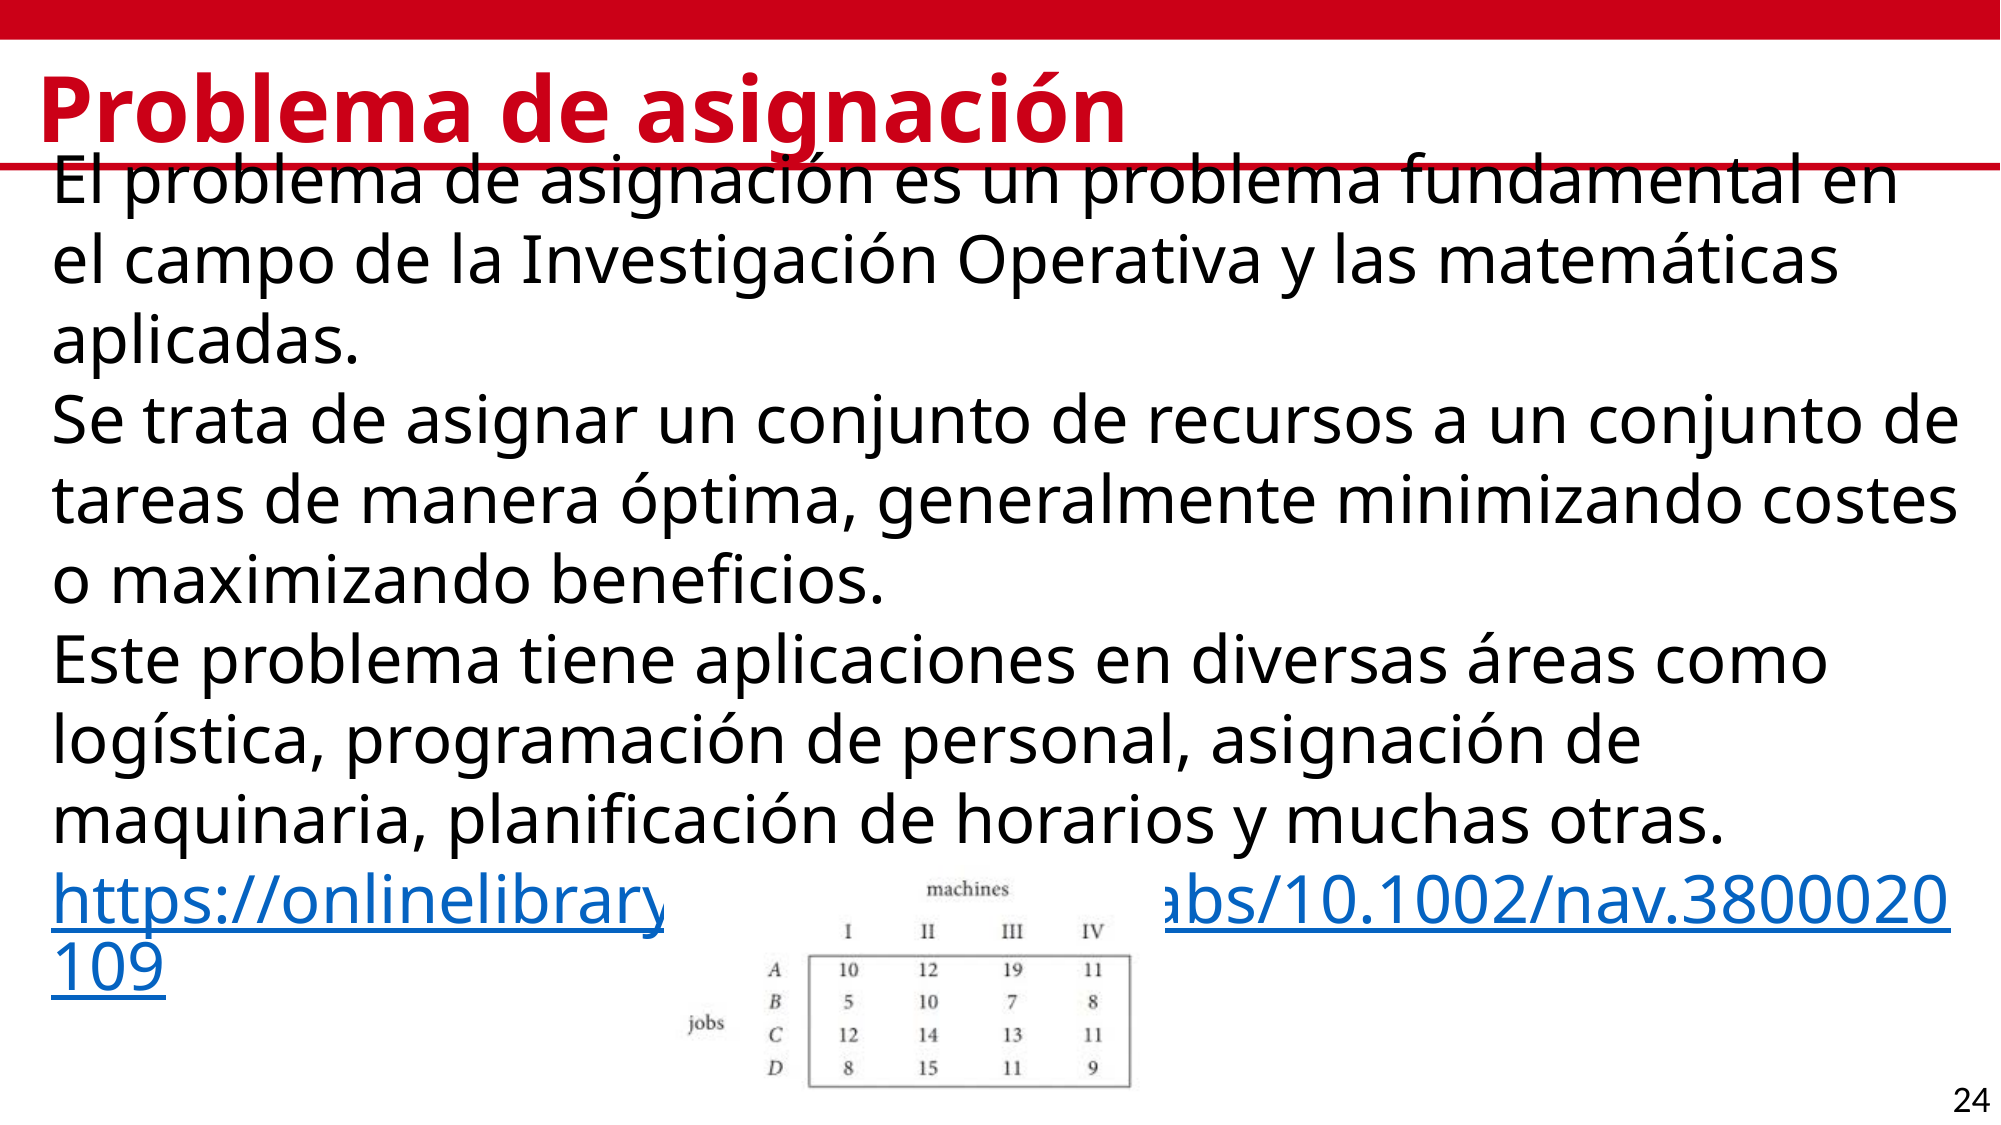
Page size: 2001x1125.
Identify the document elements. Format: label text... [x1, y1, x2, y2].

title Problema de asignación [36, 57, 1964, 168]
picture [664, 865, 1165, 1113]
slide_number 24 [1937, 1067, 2000, 1125]
subtitle El problema de asignación es un problema fundamental en el campo de la Investigación Operativa y las matemáticas aplicadas. Se trata de asignar un conjunto de recursos a un conjunto de tareas de manera óptima, generalmente minimizando costes o maximizando beneficios. Este problema tiene aplicaciones en diversas áreas como logística, programación de personal, asignación de maquinaria, planificación de horarios y muchas otras. https://onlinelibrary.wiley.com/doi/abs/10.1002/nav.3800020109 [51, 240, 1964, 994]
